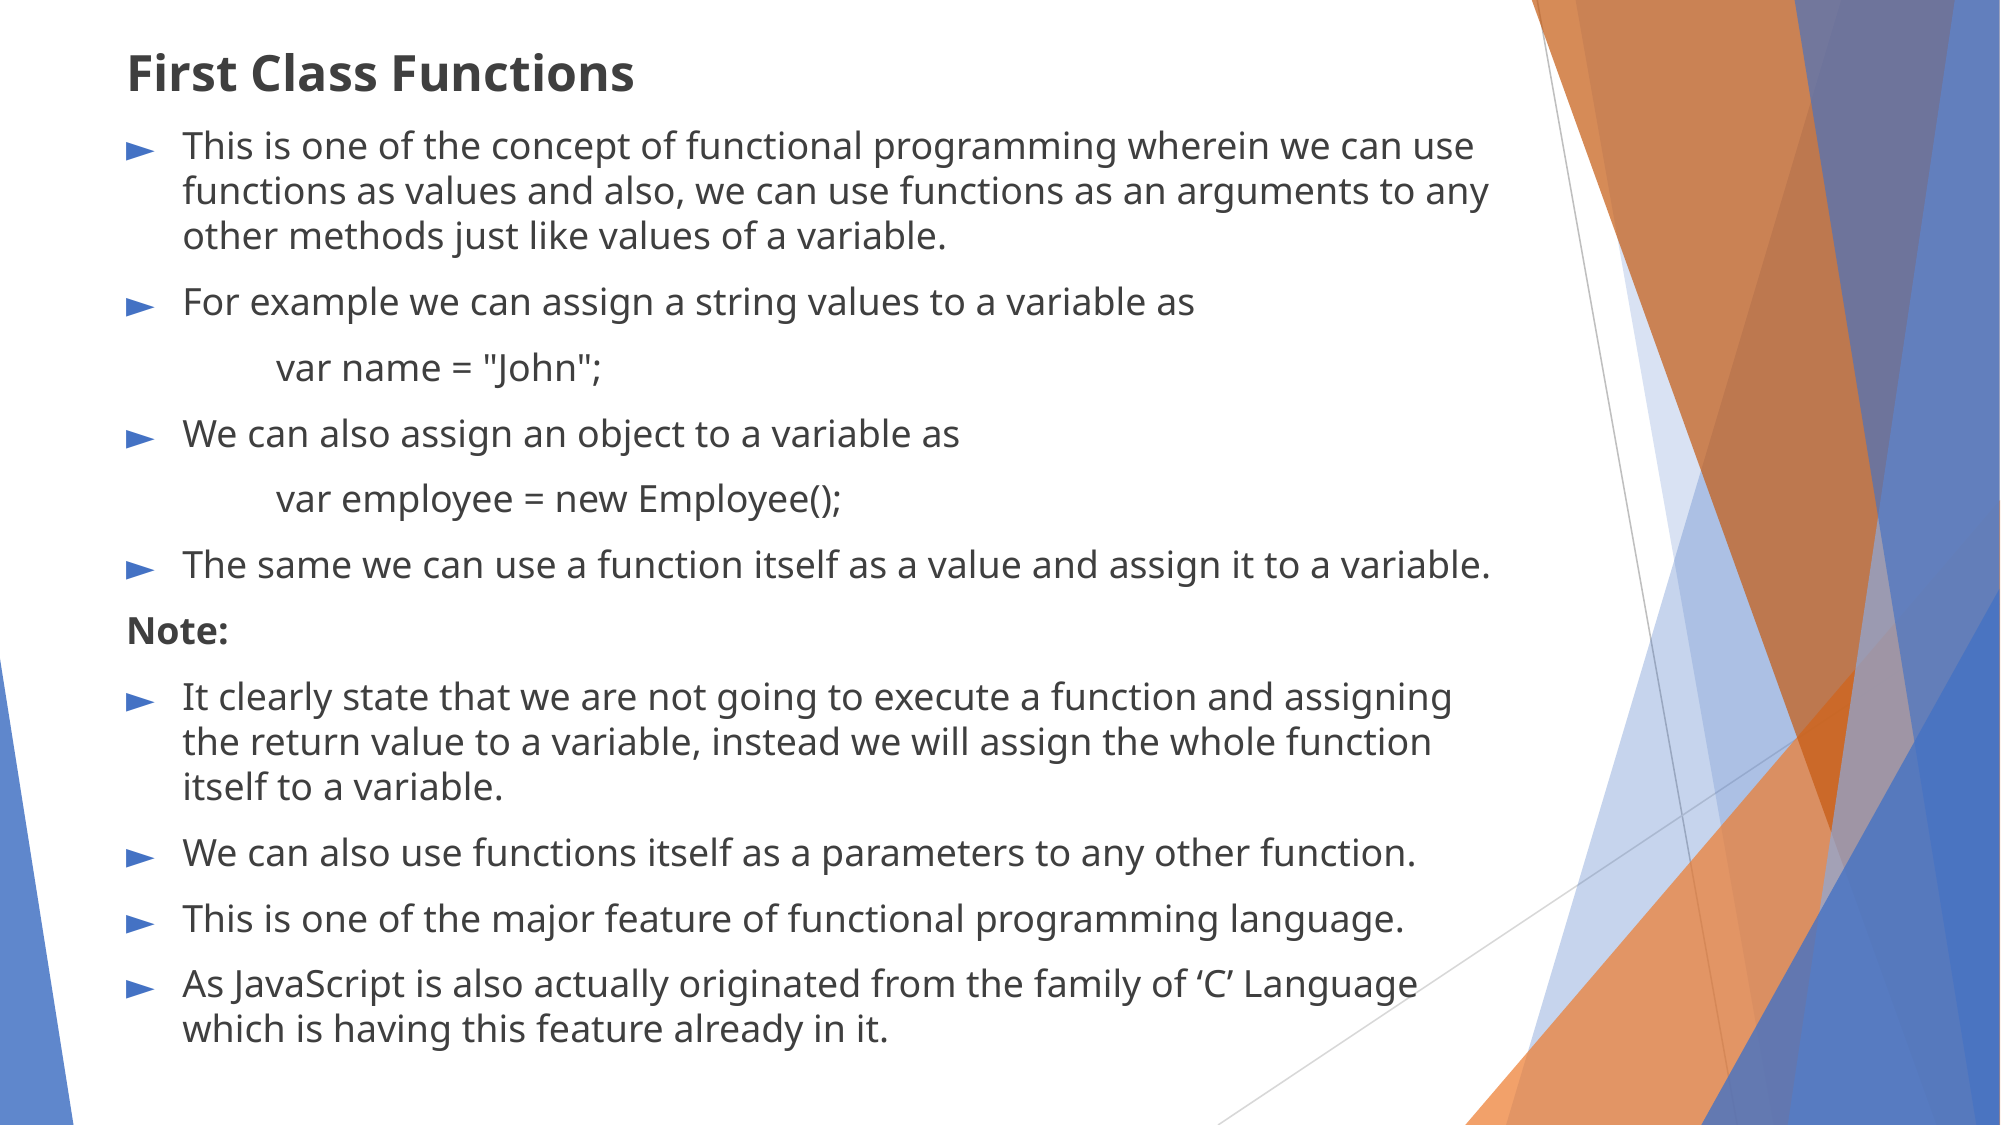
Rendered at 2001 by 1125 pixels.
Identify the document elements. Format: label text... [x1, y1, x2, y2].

list First Class Functions This is one of the concept of functional programming wherein we can use functions as values and also, we can use functions as an arguments to any other methods just like values of a variable. For example we can assign a string values to a variable as var name = "John"; We can also assign an object to a variable as var employee = new Employee(); The same we can use a function itself as a value and assign it to a variable. Note: It clearly state that we are not going to execute a function and assigning the return value to a variable, instead we will assign the whole function itself to a variable. We can also use functions itself as a parameters to any other function. This is one of the major feature of functional programming language. As JavaScript is also actually originated from the family of ‘C’ Language which is having this feature already in it. [111, 33, 1522, 1089]
